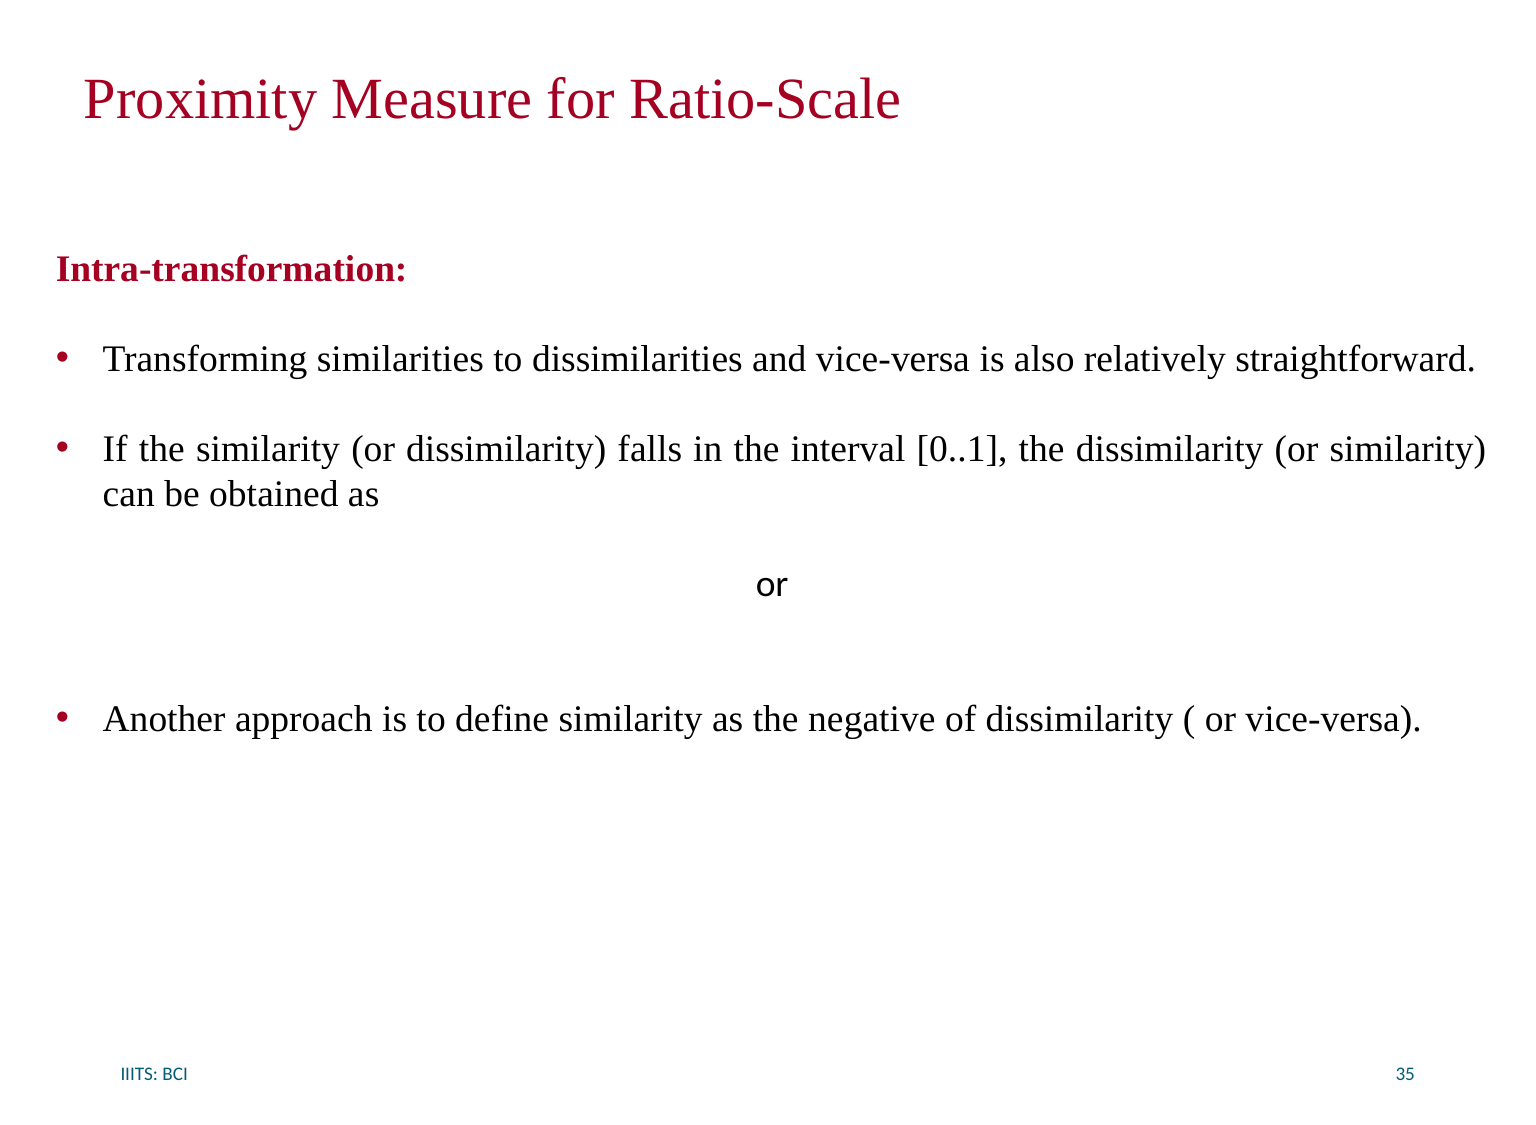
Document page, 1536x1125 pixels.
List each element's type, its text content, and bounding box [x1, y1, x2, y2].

title Proximity Measure for Ratio-Scale [68, 28, 1451, 170]
slide_number 35 [1084, 1042, 1431, 1103]
slide_number IIITS: BCI [105, 1042, 452, 1103]
